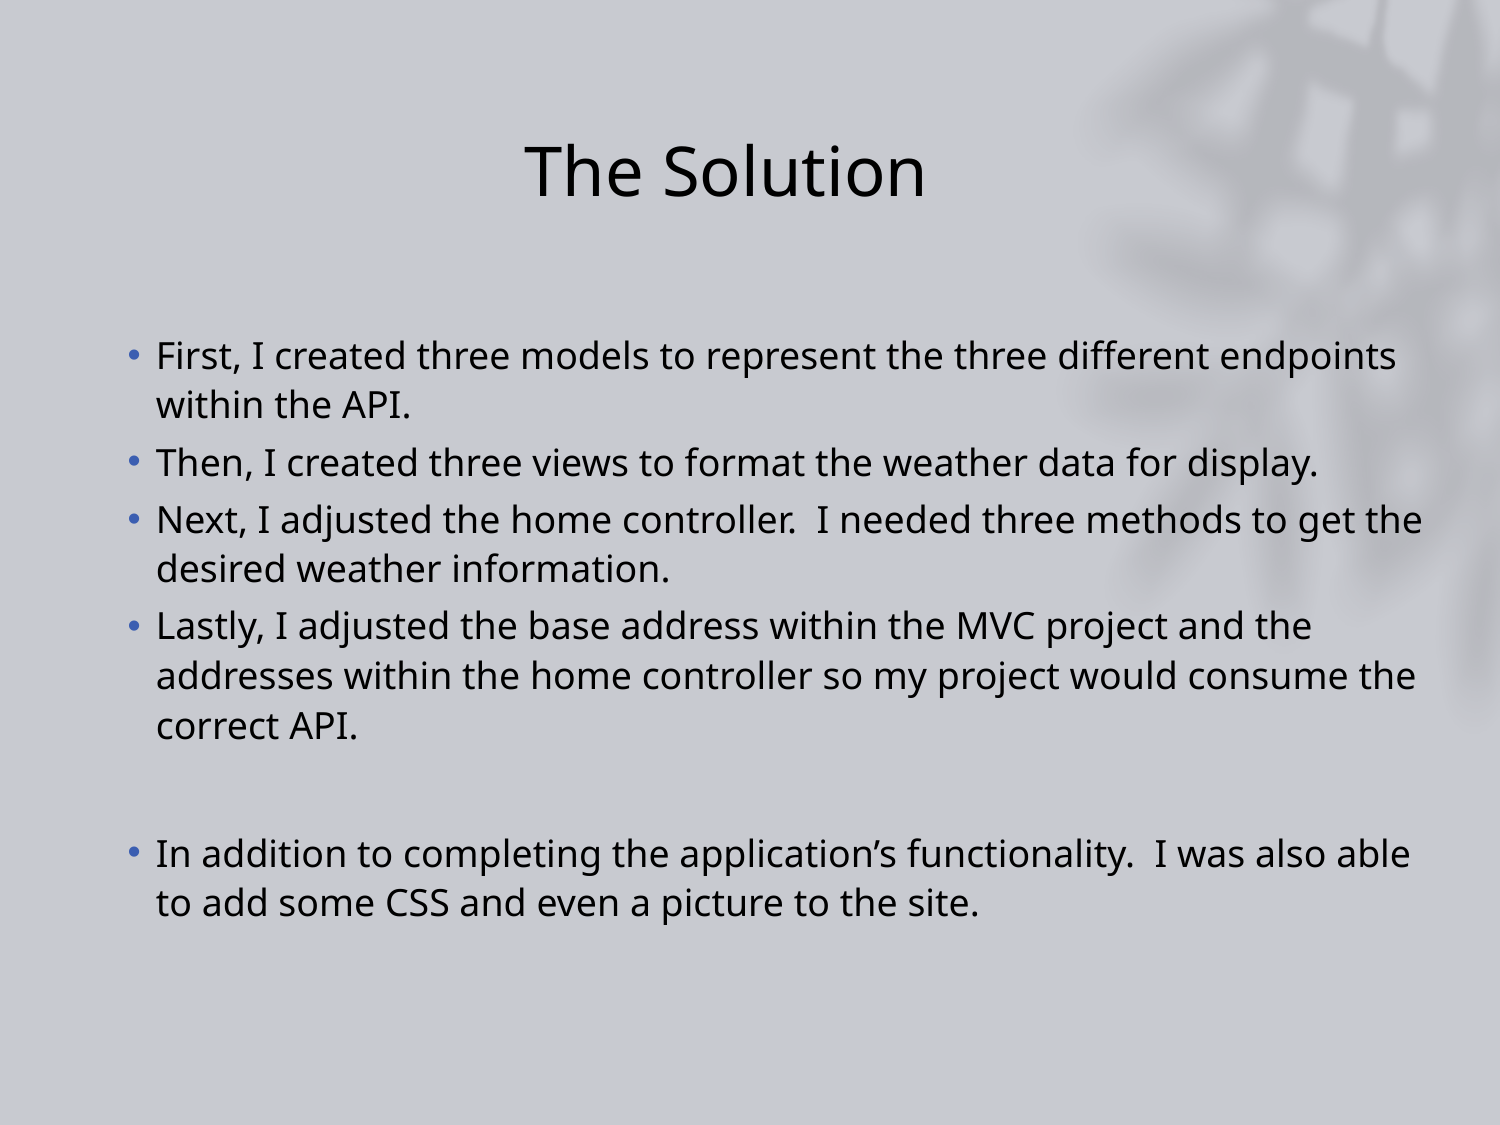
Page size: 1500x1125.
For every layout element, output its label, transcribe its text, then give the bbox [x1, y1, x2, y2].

title The Solution [56, 60, 1397, 278]
list First, I created three models to represent the three different endpoints within the API. Then, I created three views to format the weather data for display. Next, I adjusted the home controller. I needed three methods to get the desired weather information. Lastly, I adjusted the base address within the MVC project and the addresses within the home controller so my project would consume the correct API. In addition to completing the application’s functionality. I was also able to add some CSS and even a picture to the site. [56, 319, 1444, 1009]
